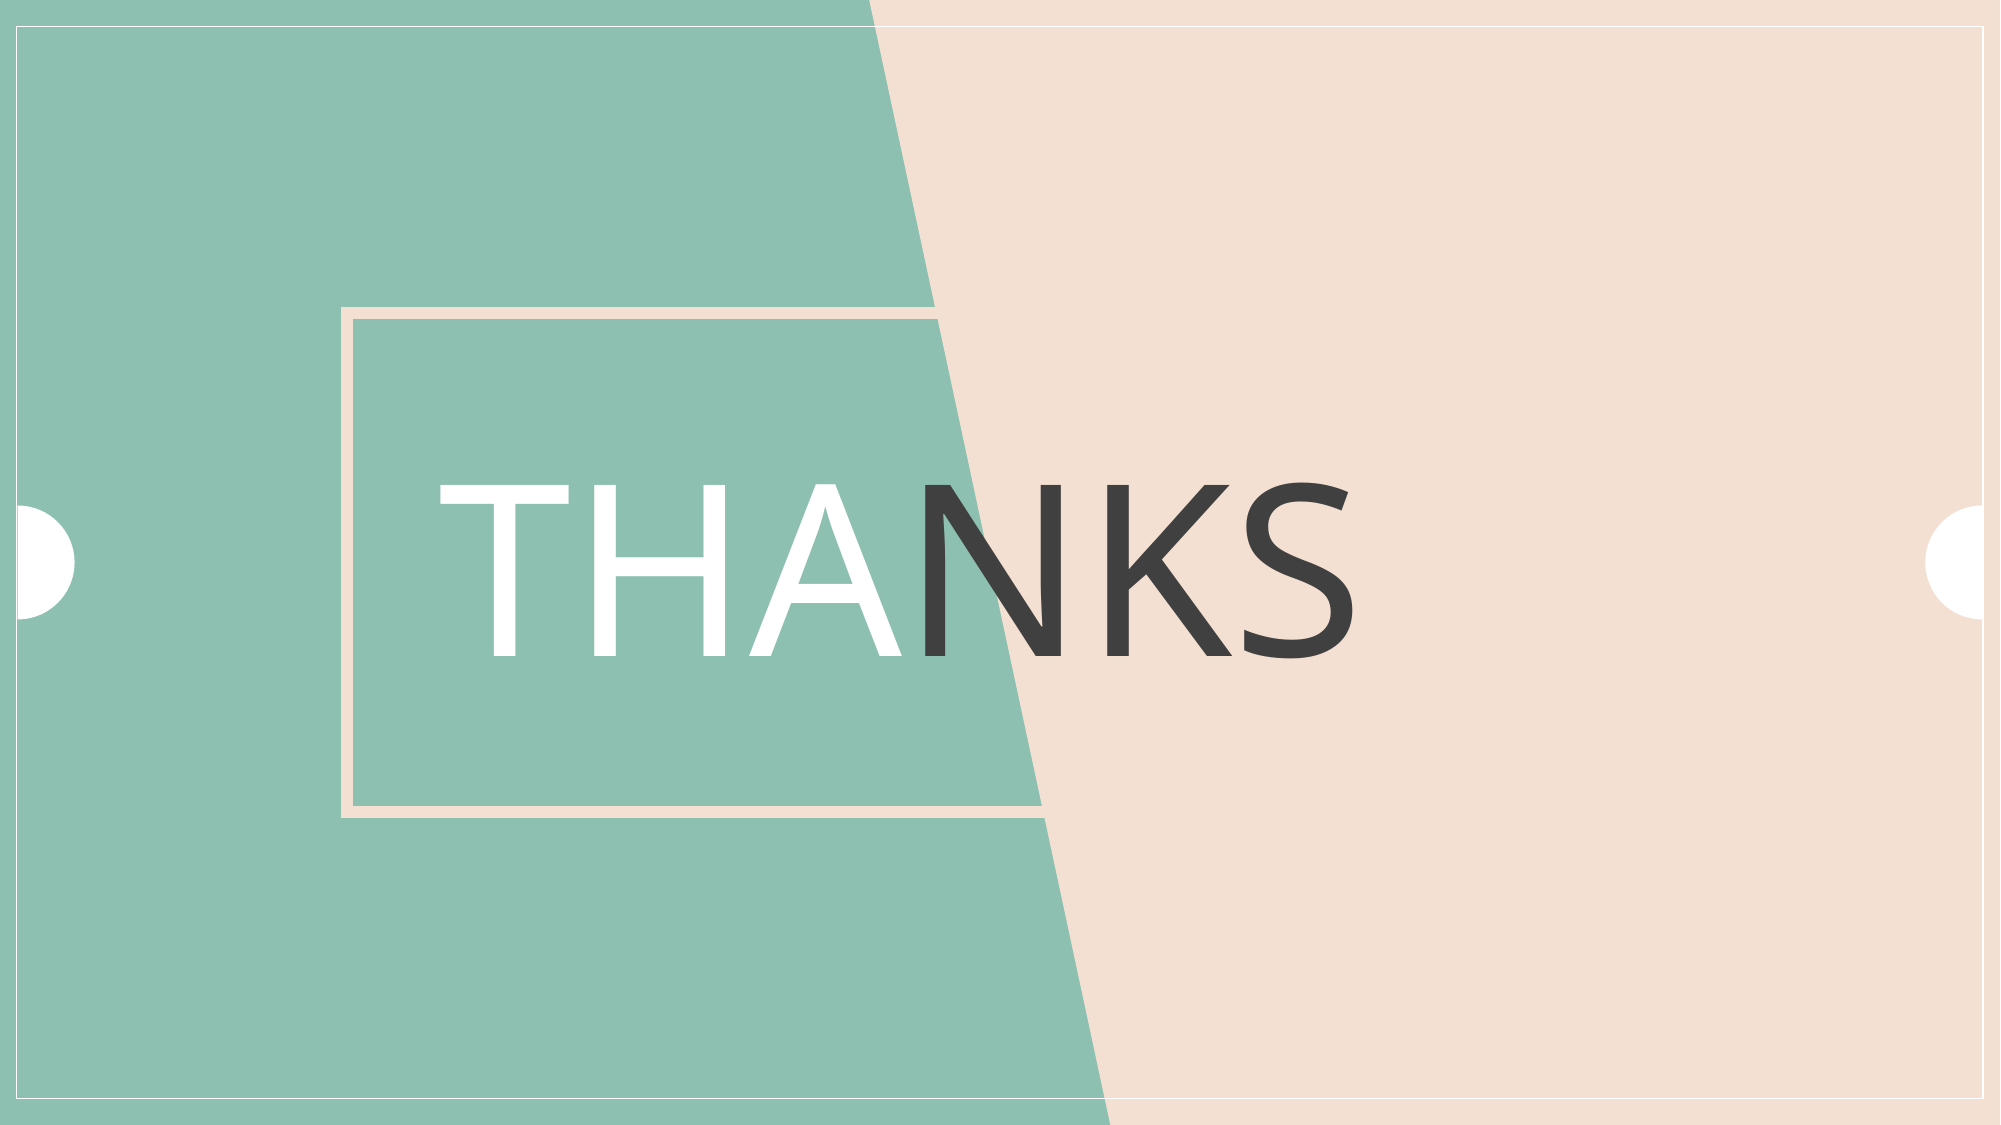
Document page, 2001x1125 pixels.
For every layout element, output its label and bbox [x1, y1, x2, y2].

text_box [1924, 504, 1984, 621]
text_box [868, 0, 2000, 1125]
text_box [0, 0, 1109, 1125]
text_box [16, 25, 1984, 1100]
text_box [16, 504, 76, 621]
